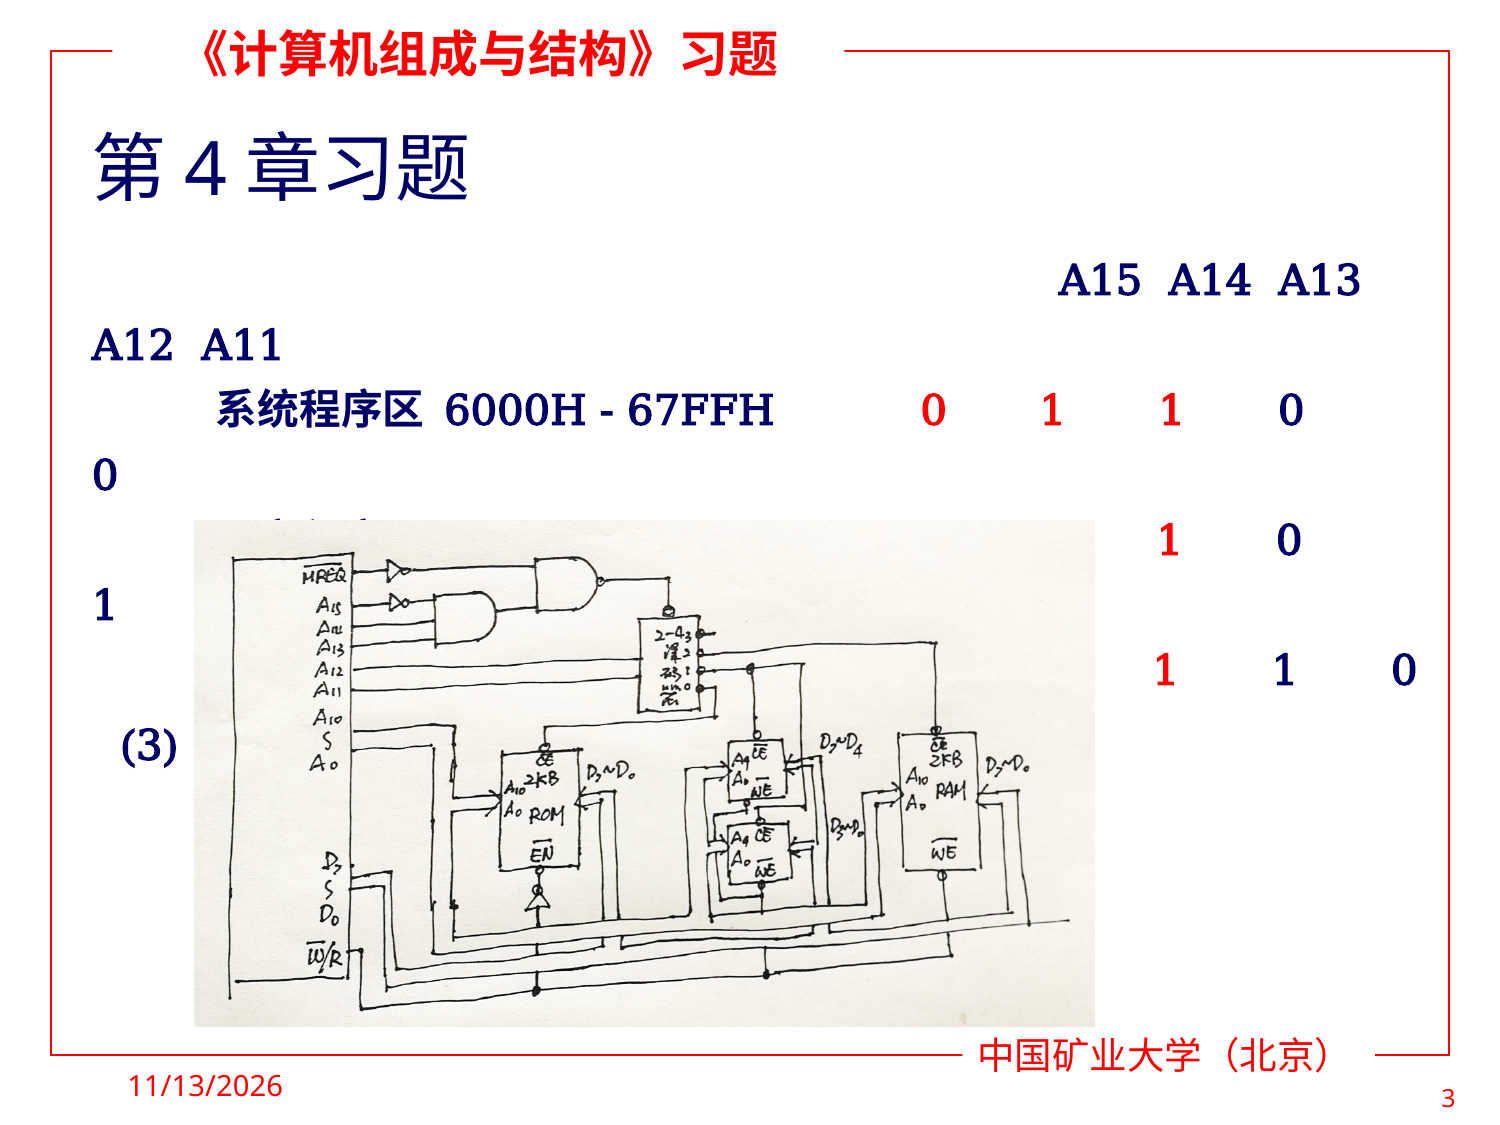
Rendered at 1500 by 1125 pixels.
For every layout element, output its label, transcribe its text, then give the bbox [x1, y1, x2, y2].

picture [194, 520, 1095, 1028]
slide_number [112, 1050, 425, 1125]
title 第4章习题 [76, 111, 1435, 219]
subtitle A15 A14 A13 A12 A11 系统程序区 6000H - 67FFH 0 1 1 0 0 用户程序区 6800H – 6BFFH 0 1 1 0 1 用户数据区 7000H – 77FFH 0 1 1 1 0 (3) [76, 230, 1435, 1004]
